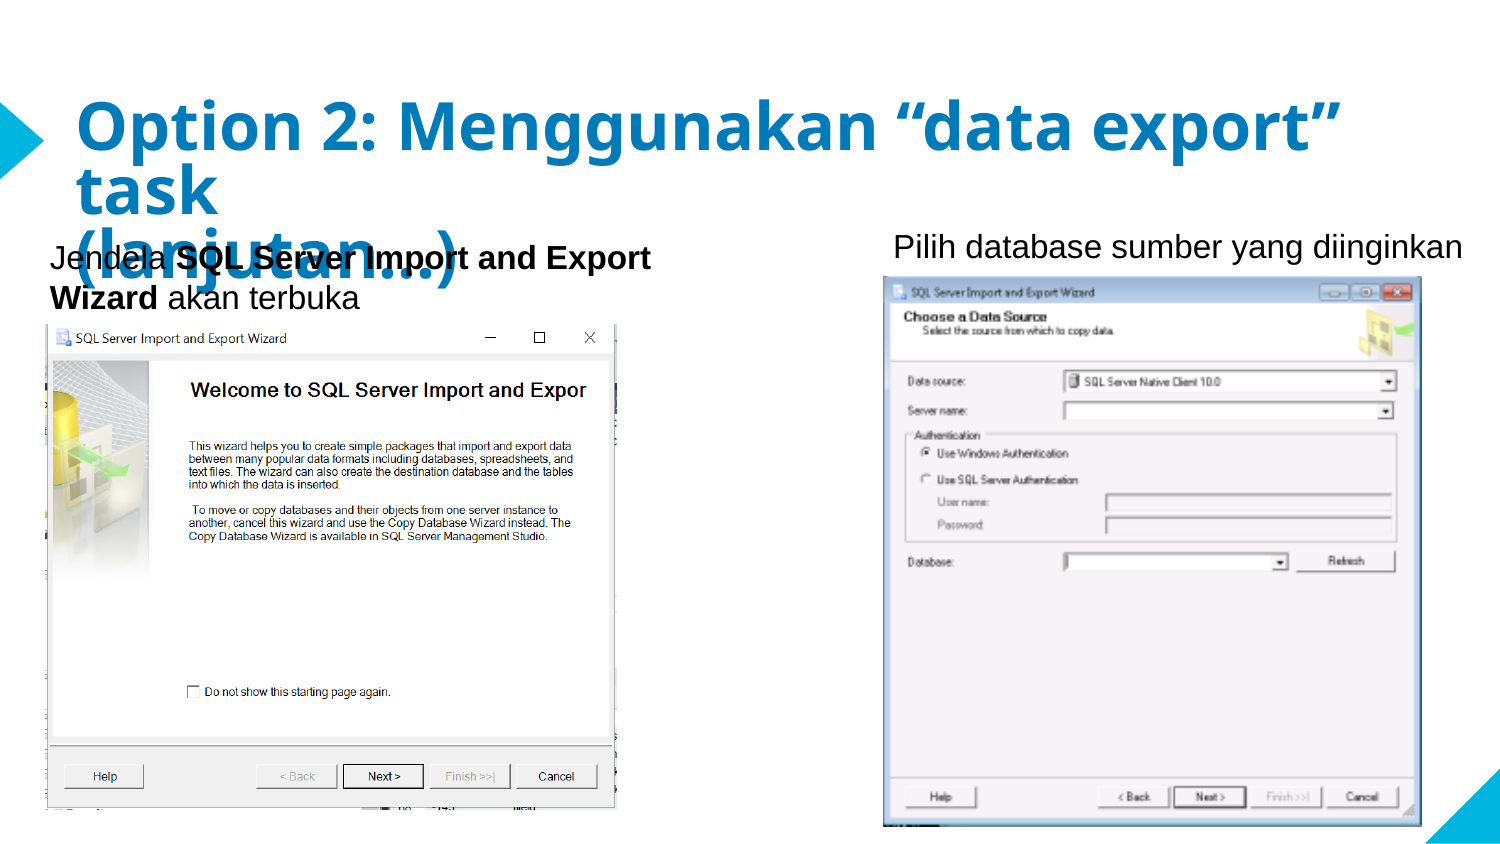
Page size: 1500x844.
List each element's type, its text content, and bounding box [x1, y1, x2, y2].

title Option 2: Menggunakan “data export” task (lanjutan…) [75, 99, 1460, 277]
text_box Jendela SQL Server Import and Export Wizard akan terbuka [34, 228, 784, 324]
text_box Pilih database sumber yang diinginkan [878, 217, 1489, 273]
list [883, 276, 1423, 827]
picture [45, 324, 617, 811]
